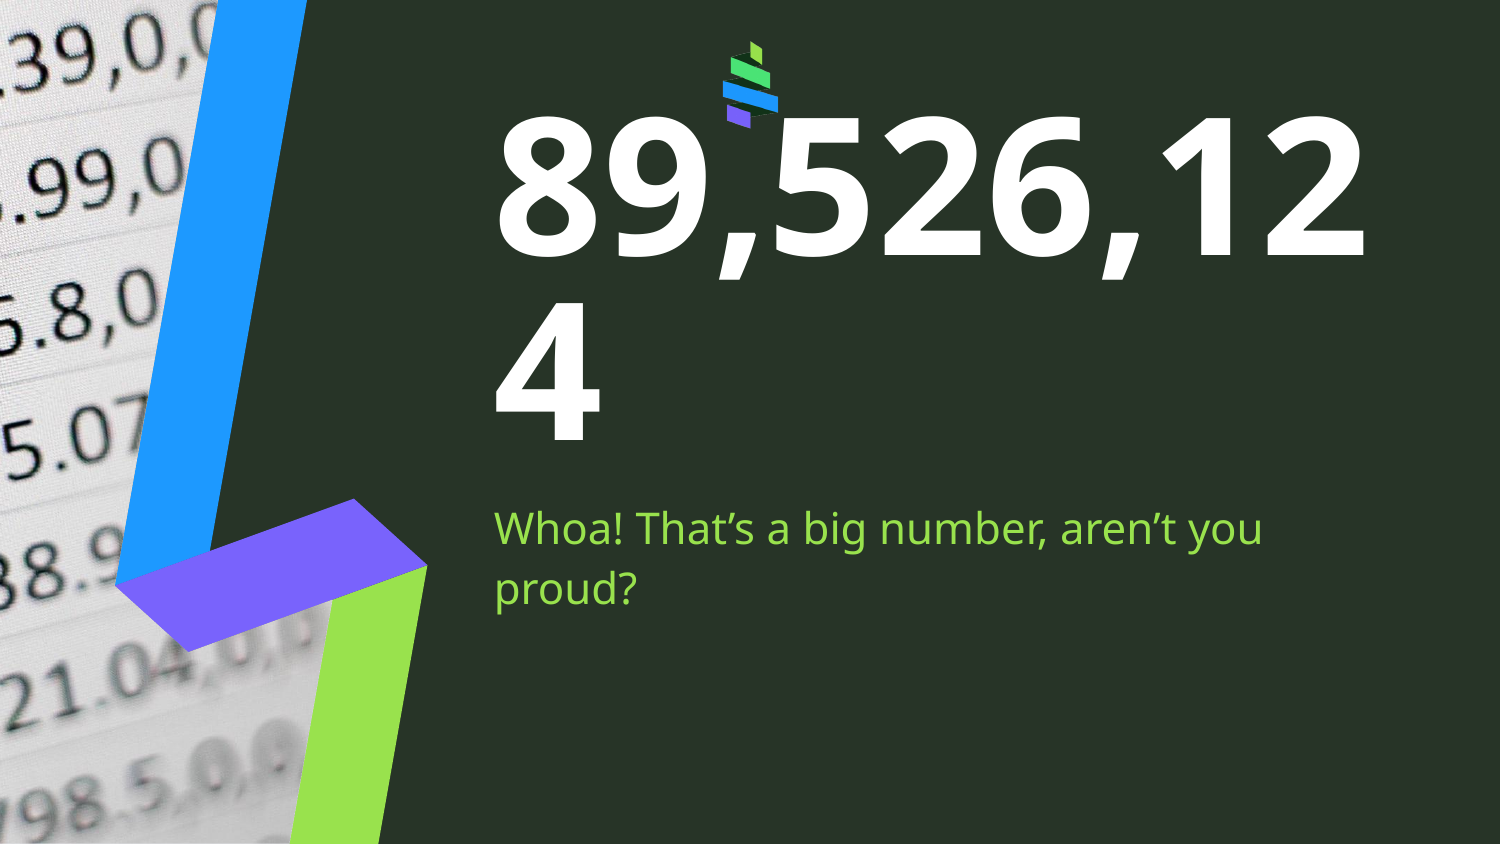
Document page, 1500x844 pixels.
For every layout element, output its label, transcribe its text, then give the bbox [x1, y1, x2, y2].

subtitle Whoa! That’s a big number, aren’t you proud? [493, 492, 1397, 558]
picture [0, 0, 333, 844]
picture [716, 33, 784, 138]
title 89,526,124 [493, 286, 1397, 477]
